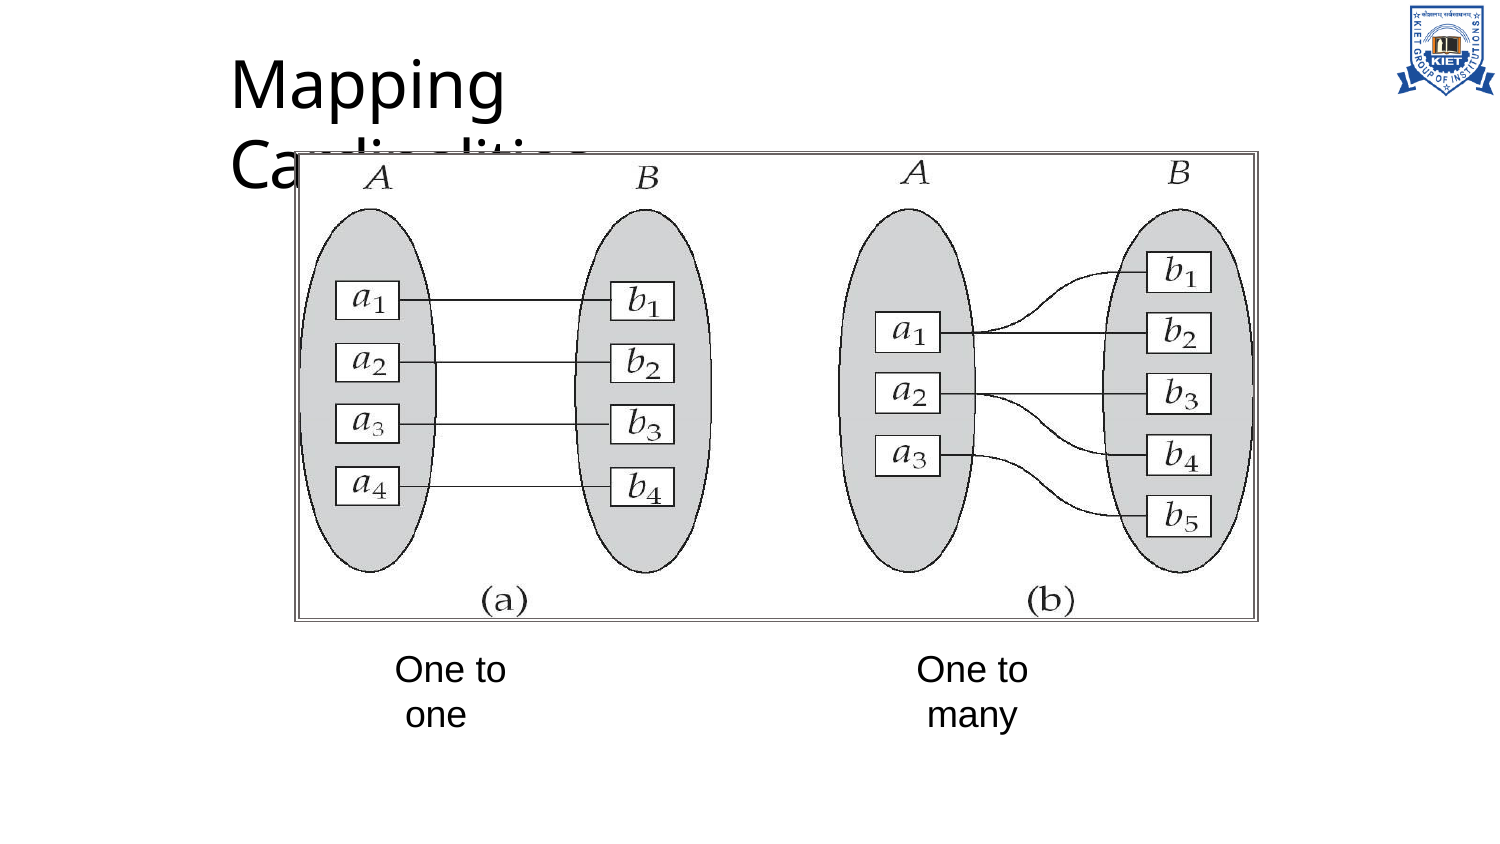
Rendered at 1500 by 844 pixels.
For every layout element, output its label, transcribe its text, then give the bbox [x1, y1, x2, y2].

picture [1395, 4, 1496, 97]
text_box One to one [392, 643, 510, 736]
text_box One to many [914, 643, 1032, 736]
text_box [299, 154, 1254, 421]
text_box [299, 421, 1254, 618]
title Mapping Cardinalities [227, 40, 784, 203]
